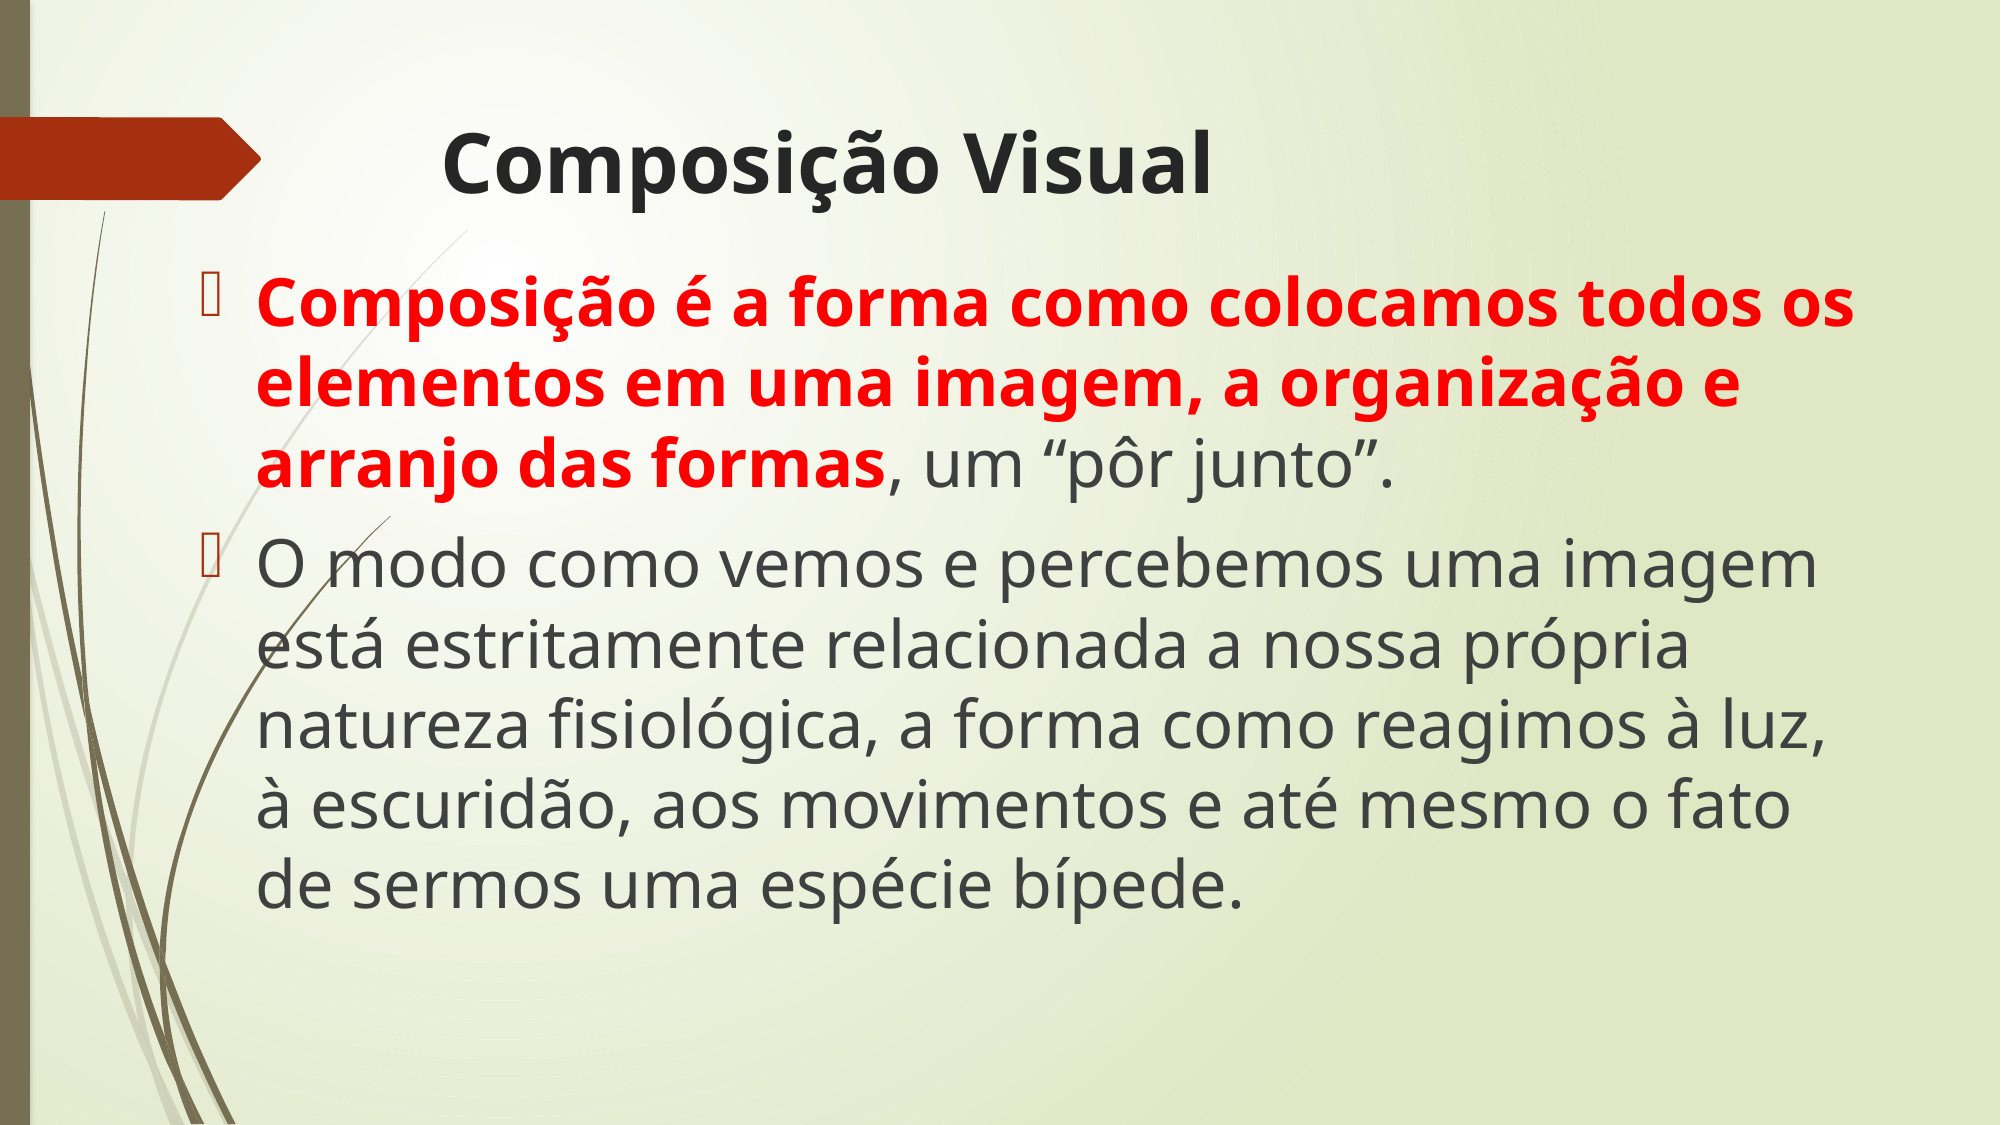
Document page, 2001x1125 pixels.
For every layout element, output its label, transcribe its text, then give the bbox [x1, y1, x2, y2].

list Composição é a forma como colocamos todos os elementos em uma imagem, a organização e arranjo das formas, um “pôr junto”. O modo como vemos e percebemos uma imagem está estritamente relacionada a nossa própria natureza fisiológica, a forma como reagimos à luz, à escuridão, aos movimentos e até mesmo o fato de sermos uma espécie bípede. [184, 252, 1887, 1125]
title Composição Visual [425, 102, 1888, 225]
